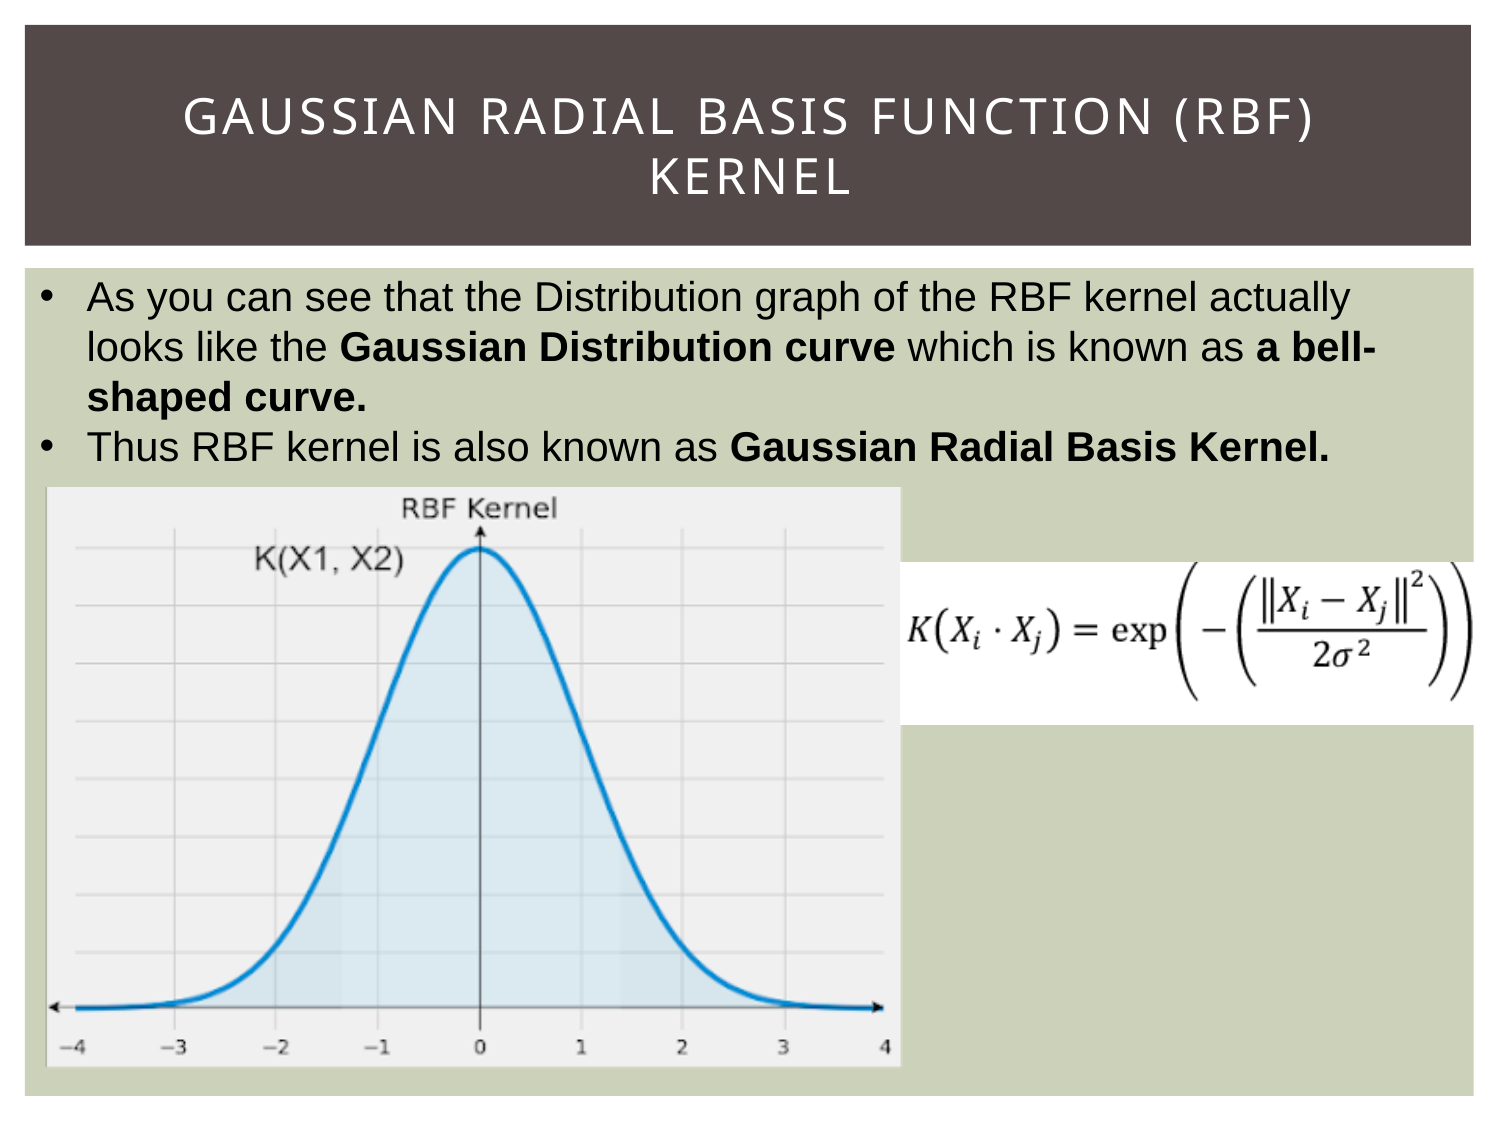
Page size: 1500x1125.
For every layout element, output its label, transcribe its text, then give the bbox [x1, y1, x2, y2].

text_box As you can see that the Distribution graph of the RBF kernel actually looks like the Gaussian Distribution curve which is known as a bell-shaped curve. Thus RBF kernel is also known as Gaussian Radial Basis Kernel. [24, 262, 1465, 478]
title Gaussian Radial basis function (RBF) Kernel [62, 58, 1438, 232]
picture [37, 487, 1476, 1070]
